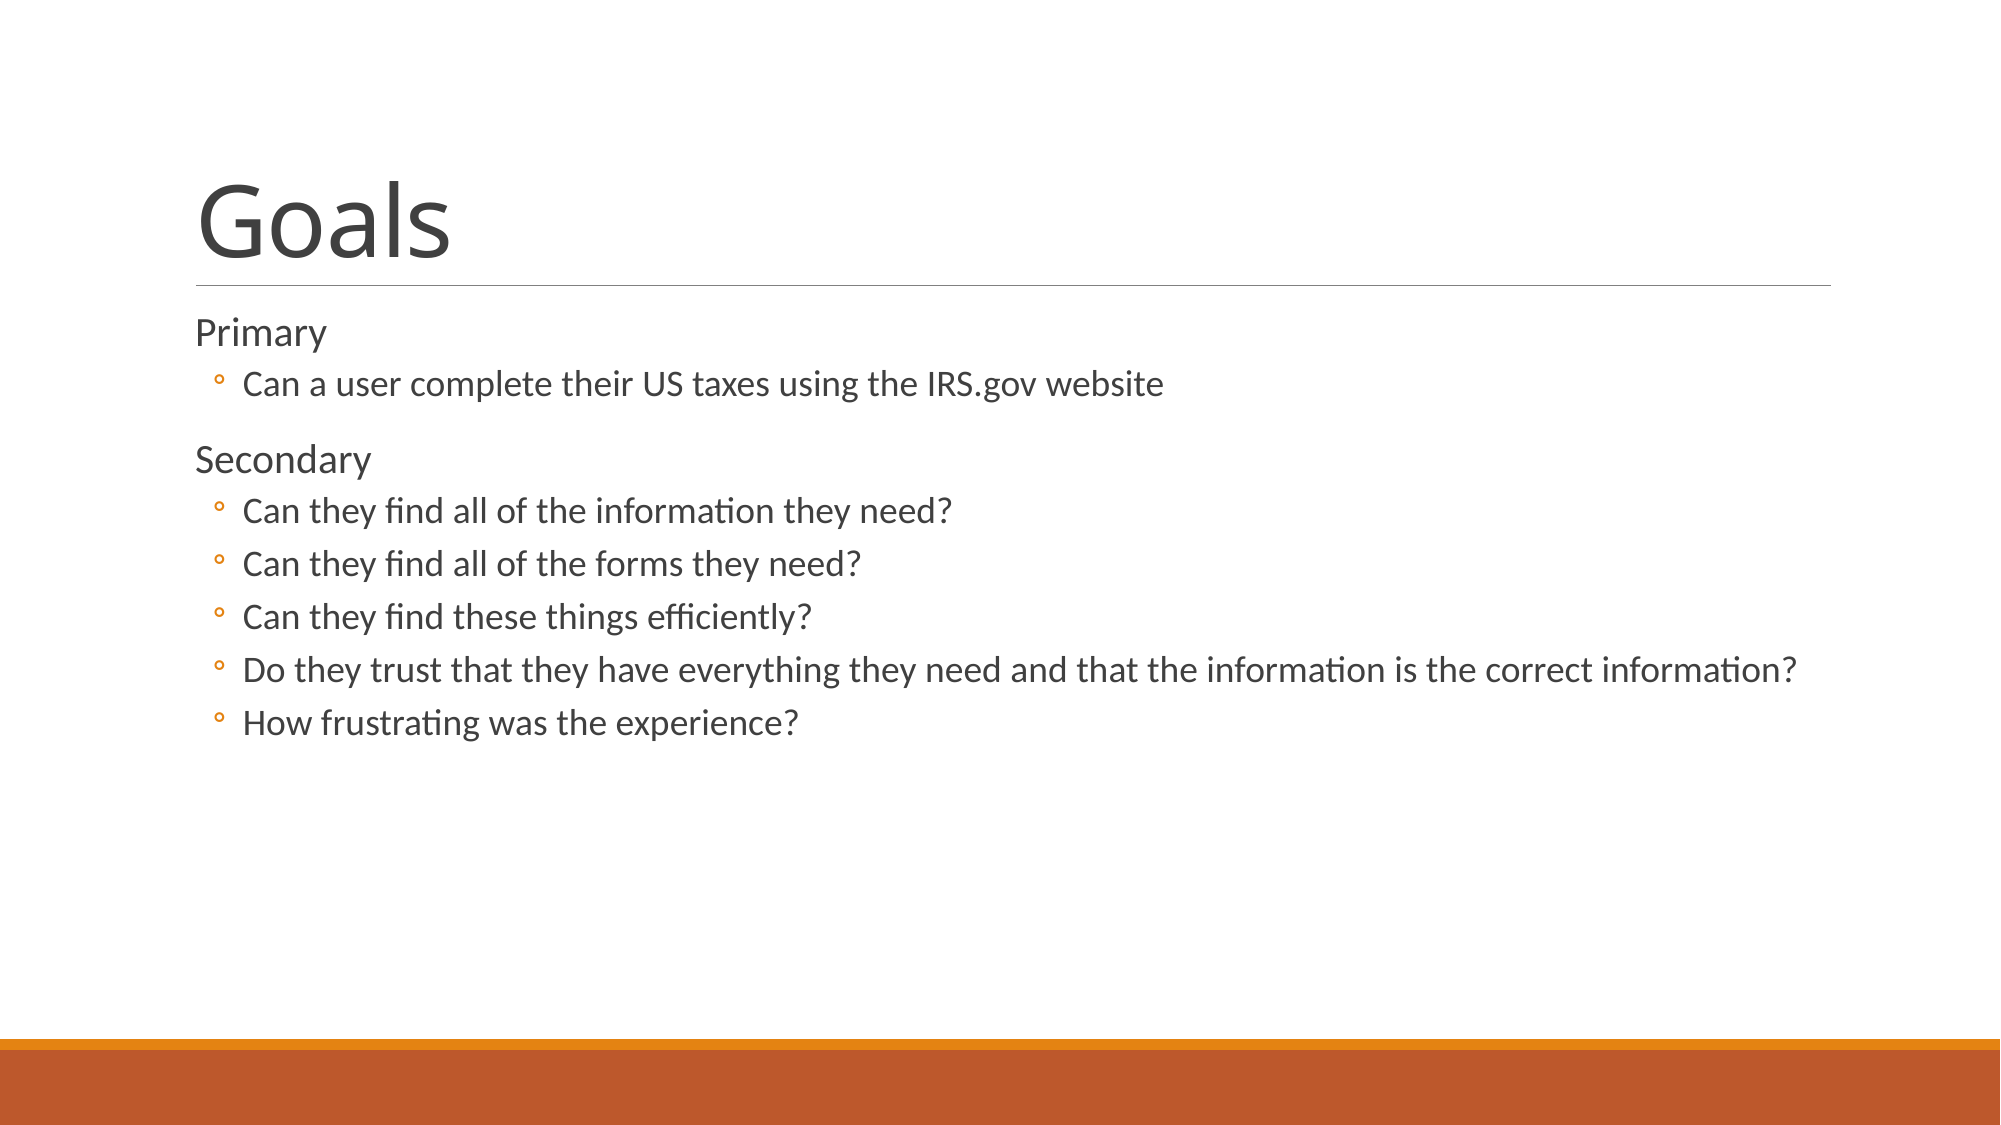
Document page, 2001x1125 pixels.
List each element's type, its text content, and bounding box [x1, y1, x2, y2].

title Goals [180, 47, 1830, 285]
list Primary Can a user complete their US taxes using the IRS.gov website Secondary Can they find all of the information they need? Can they find all of the forms they need? Can they find these things efficiently? Do they trust that they have everything they need and that the information is the correct information? How frustrating was the experience? [180, 302, 1830, 963]
